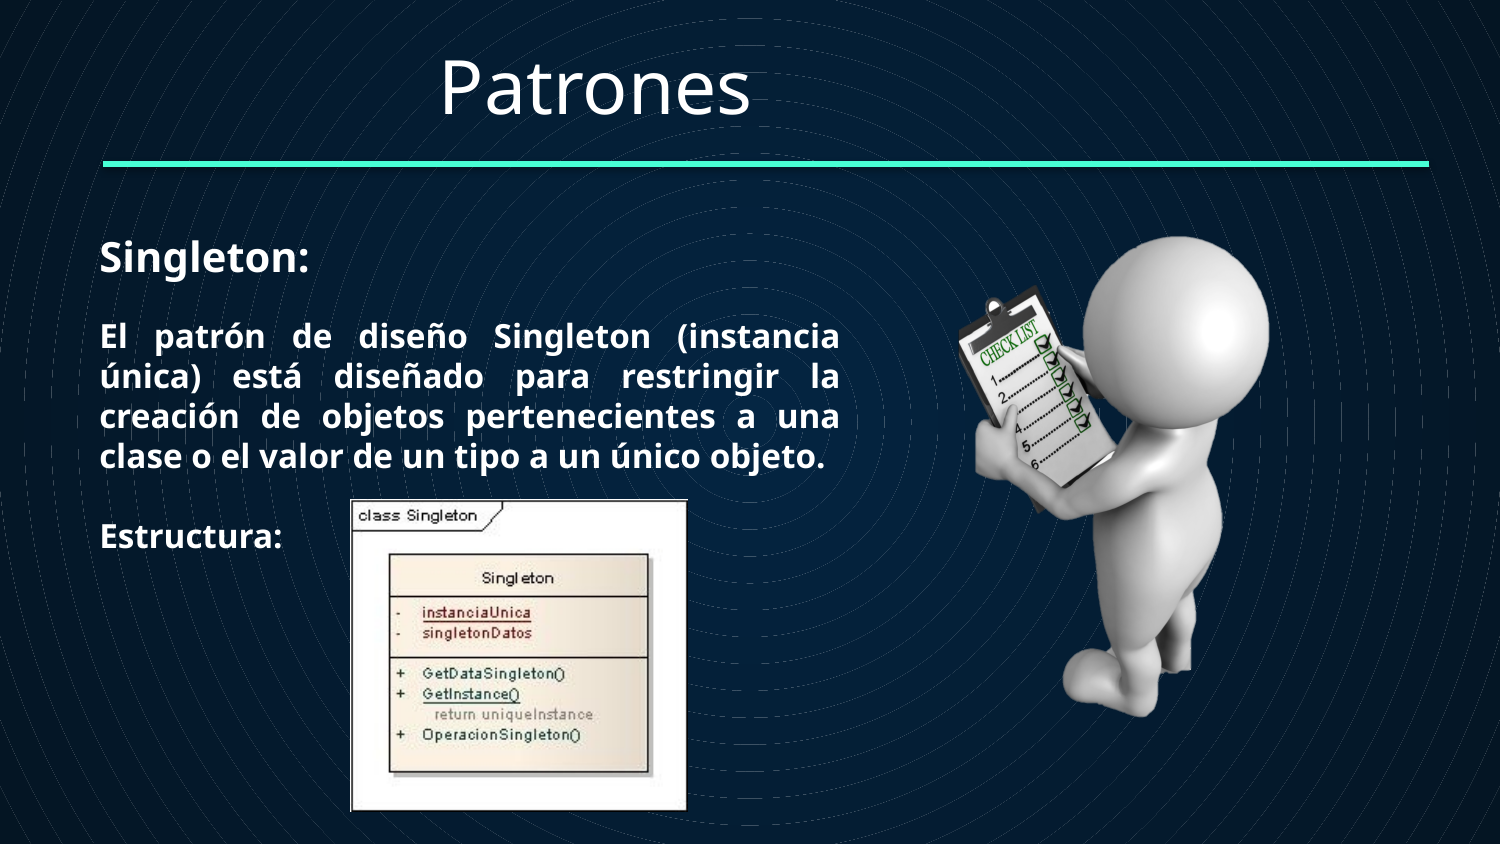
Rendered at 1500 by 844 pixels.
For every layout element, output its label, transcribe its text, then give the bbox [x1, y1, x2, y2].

picture [349, 499, 688, 813]
title Patrones [423, 45, 1028, 146]
subtitle Singleton: El patrón de diseño Singleton (instancia única) está diseñado para restringir la creación de objetos pertenecientes a una clase o el valor de un tipo a un único objeto. Estructura: [84, 215, 857, 482]
picture [931, 215, 1368, 761]
